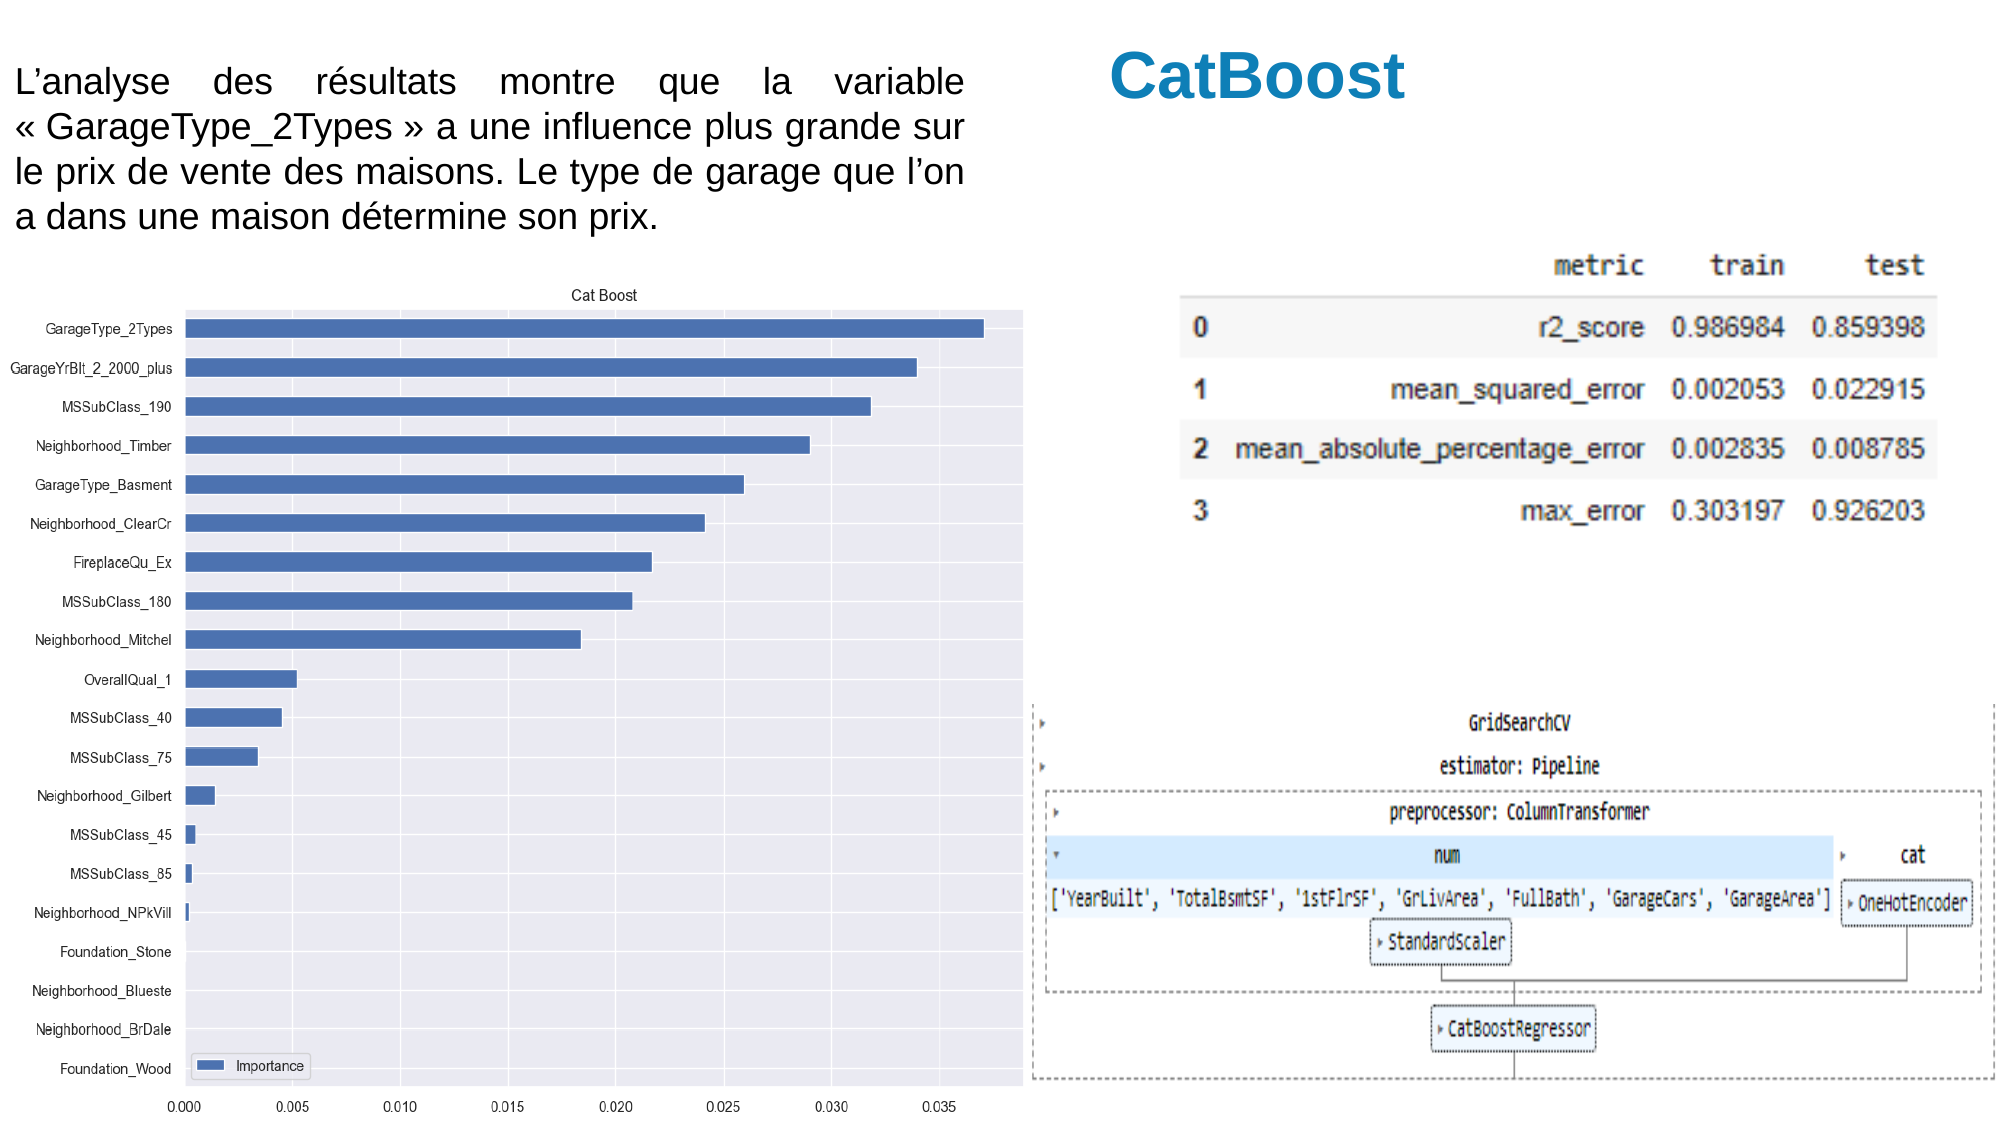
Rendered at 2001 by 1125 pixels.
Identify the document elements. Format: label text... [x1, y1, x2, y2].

picture [0, 279, 1998, 1125]
text_box CatBoost [1094, 24, 1935, 120]
text_box L’analyse des résultats montre que la variable « GarageType_2Types » a une influence plus grande sur le prix de vente des maisons. Le type de garage que l’on a dans une maison détermine son prix. [0, 49, 980, 245]
picture [1173, 237, 2000, 578]
